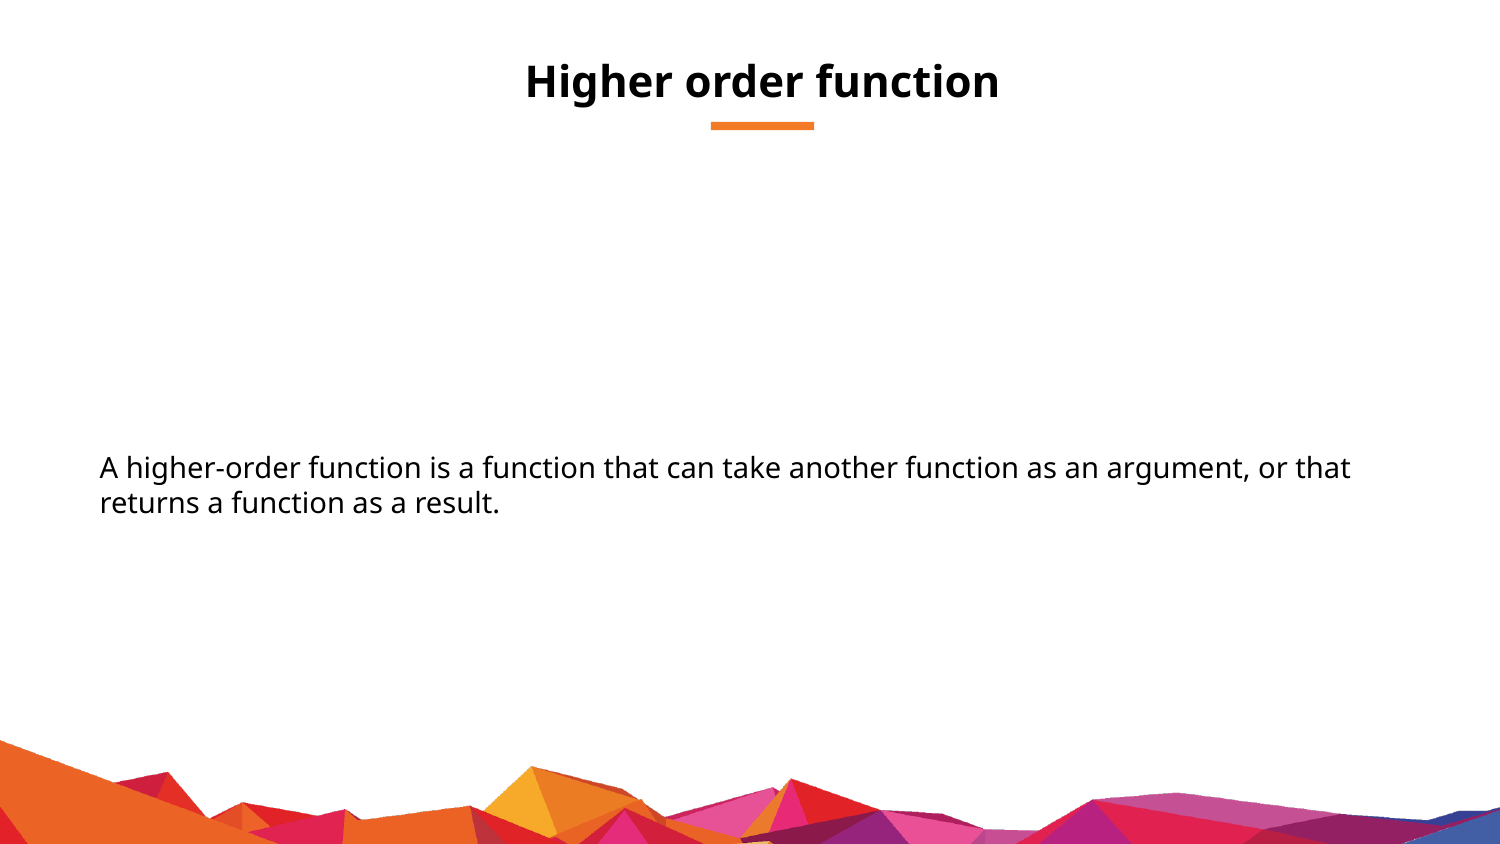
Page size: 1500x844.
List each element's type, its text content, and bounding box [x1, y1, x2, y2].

picture [0, 740, 1500, 844]
title Higher order function [94, 39, 1431, 110]
list A higher-order function is a function that can take another function as an argument, or that returns a function as a result. [84, 207, 1457, 762]
